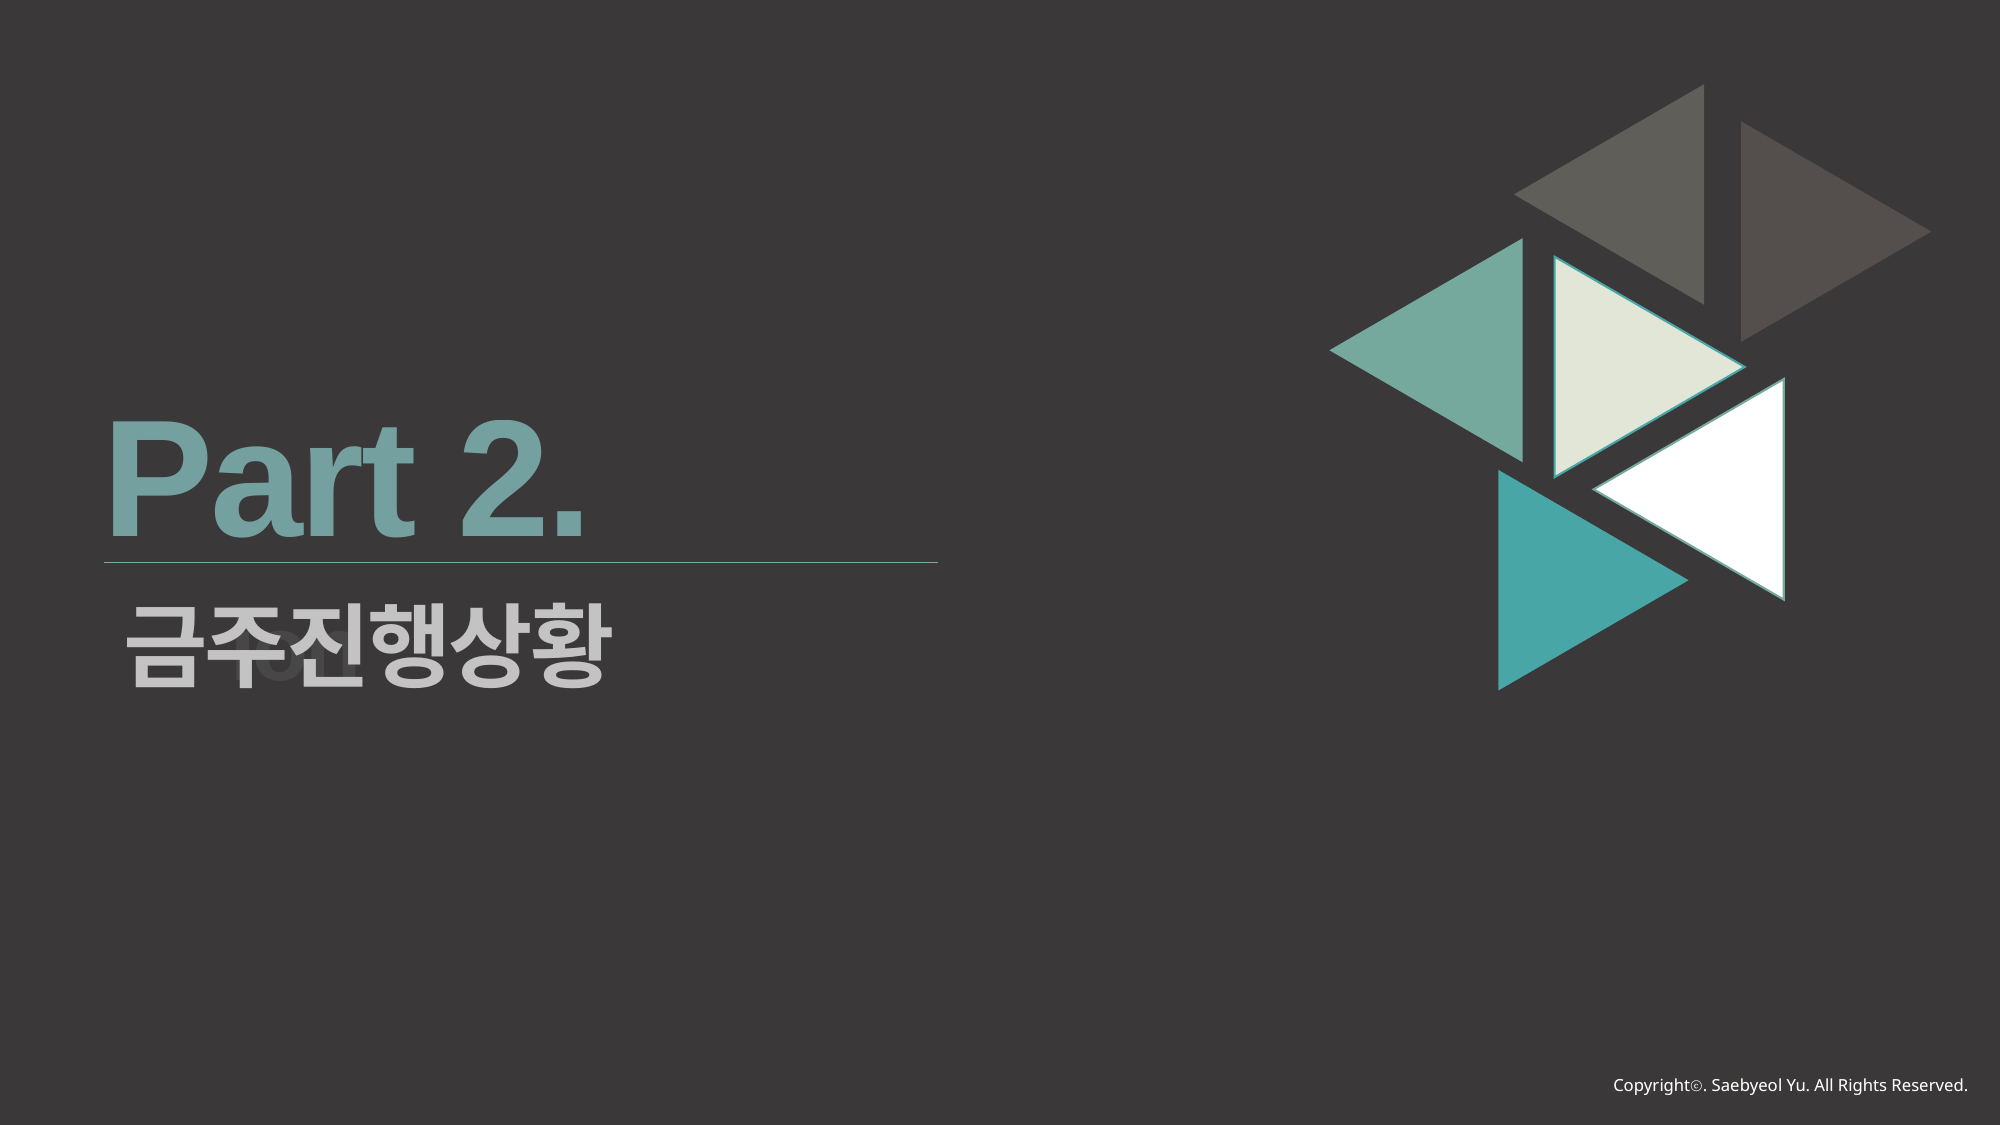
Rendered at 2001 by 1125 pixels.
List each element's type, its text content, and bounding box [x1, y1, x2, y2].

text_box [86, 362, 938, 708]
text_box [1331, 84, 1932, 691]
text_box Copyrightⓒ. Saebyeol Yu. All Rights Reserved. [1598, 1067, 1984, 1102]
